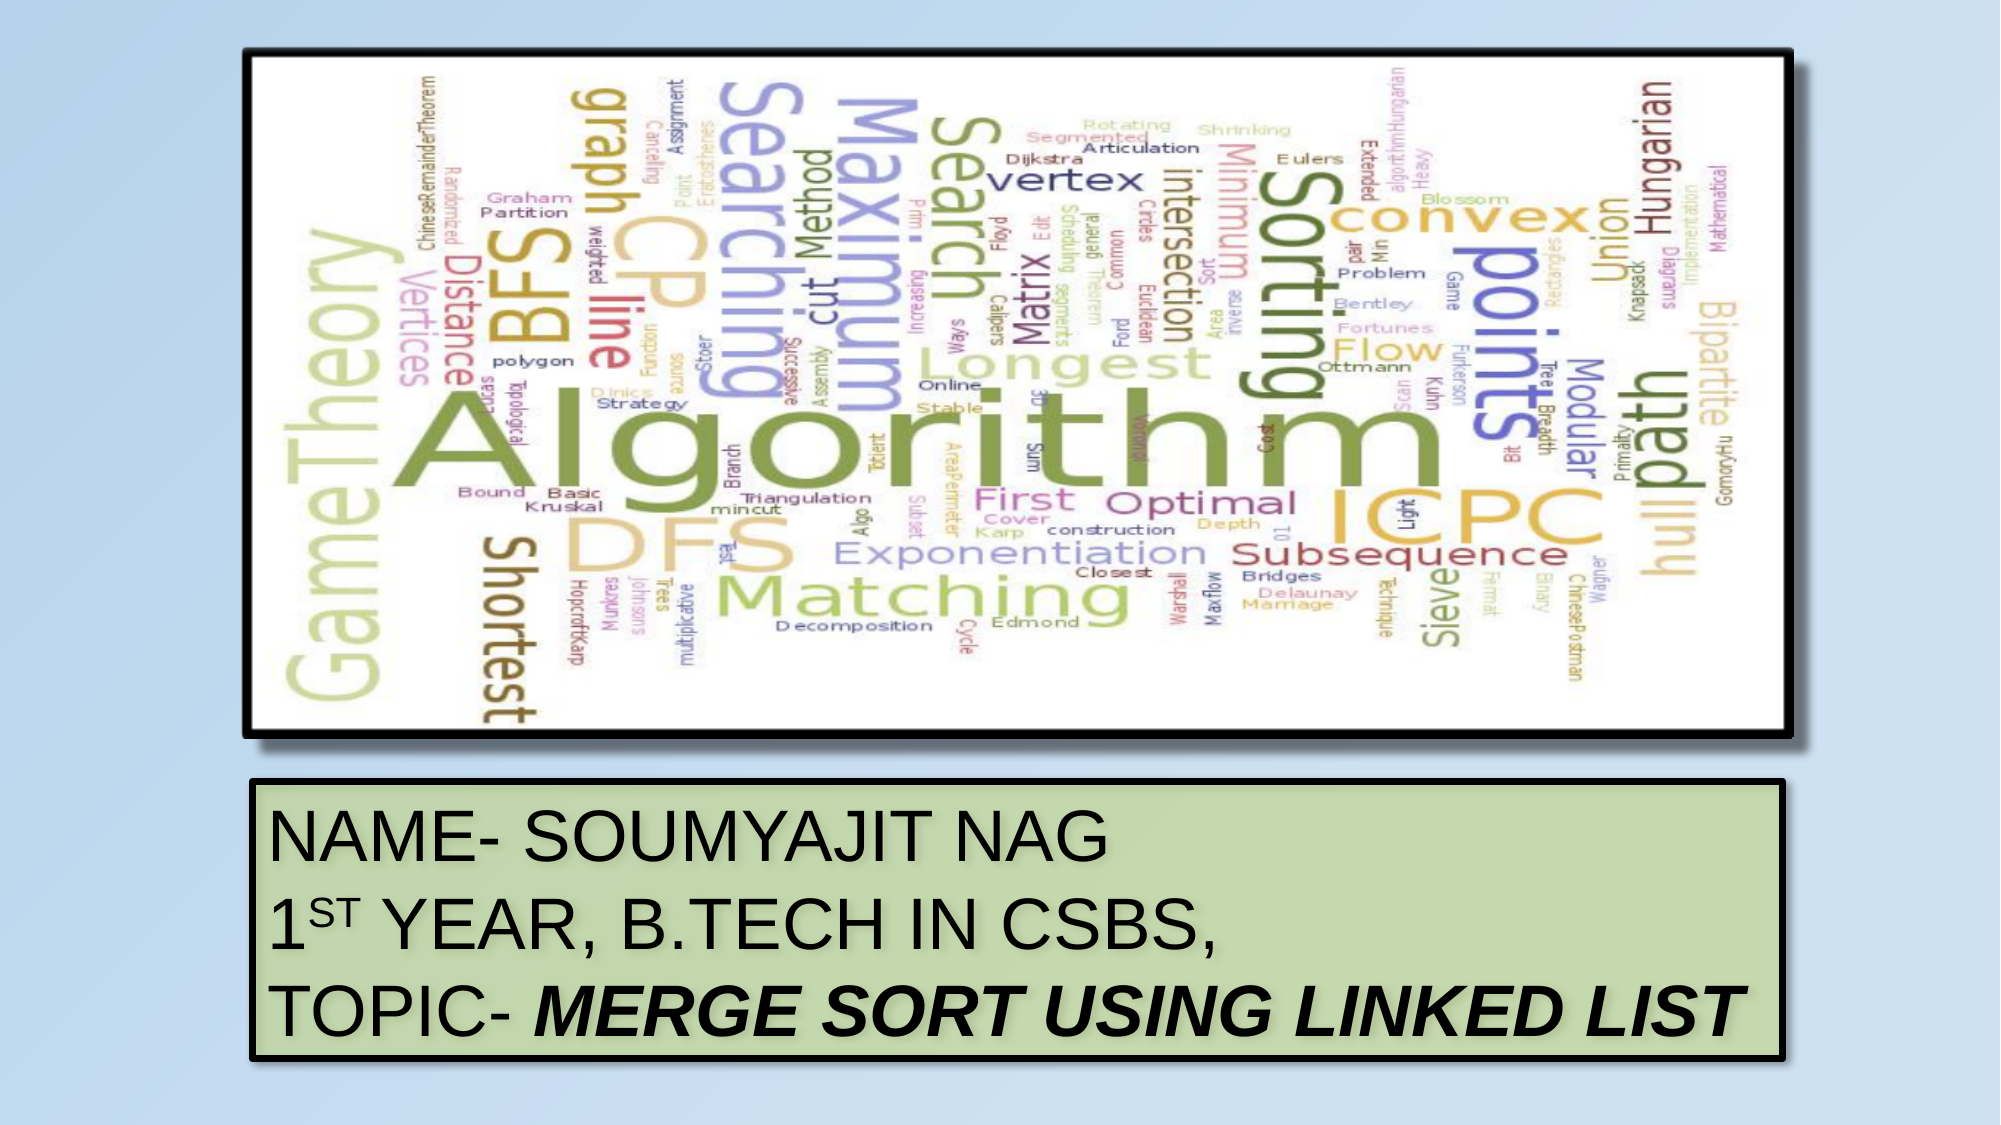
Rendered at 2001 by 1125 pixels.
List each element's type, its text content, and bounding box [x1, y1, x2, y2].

picture [251, 56, 1785, 730]
text_box NAME- SOUMYAJIT NAG 1ST YEAR, B.TECH IN CSBS, TOPIC- MERGE SORT USING LINKED LIST [252, 781, 1783, 1059]
